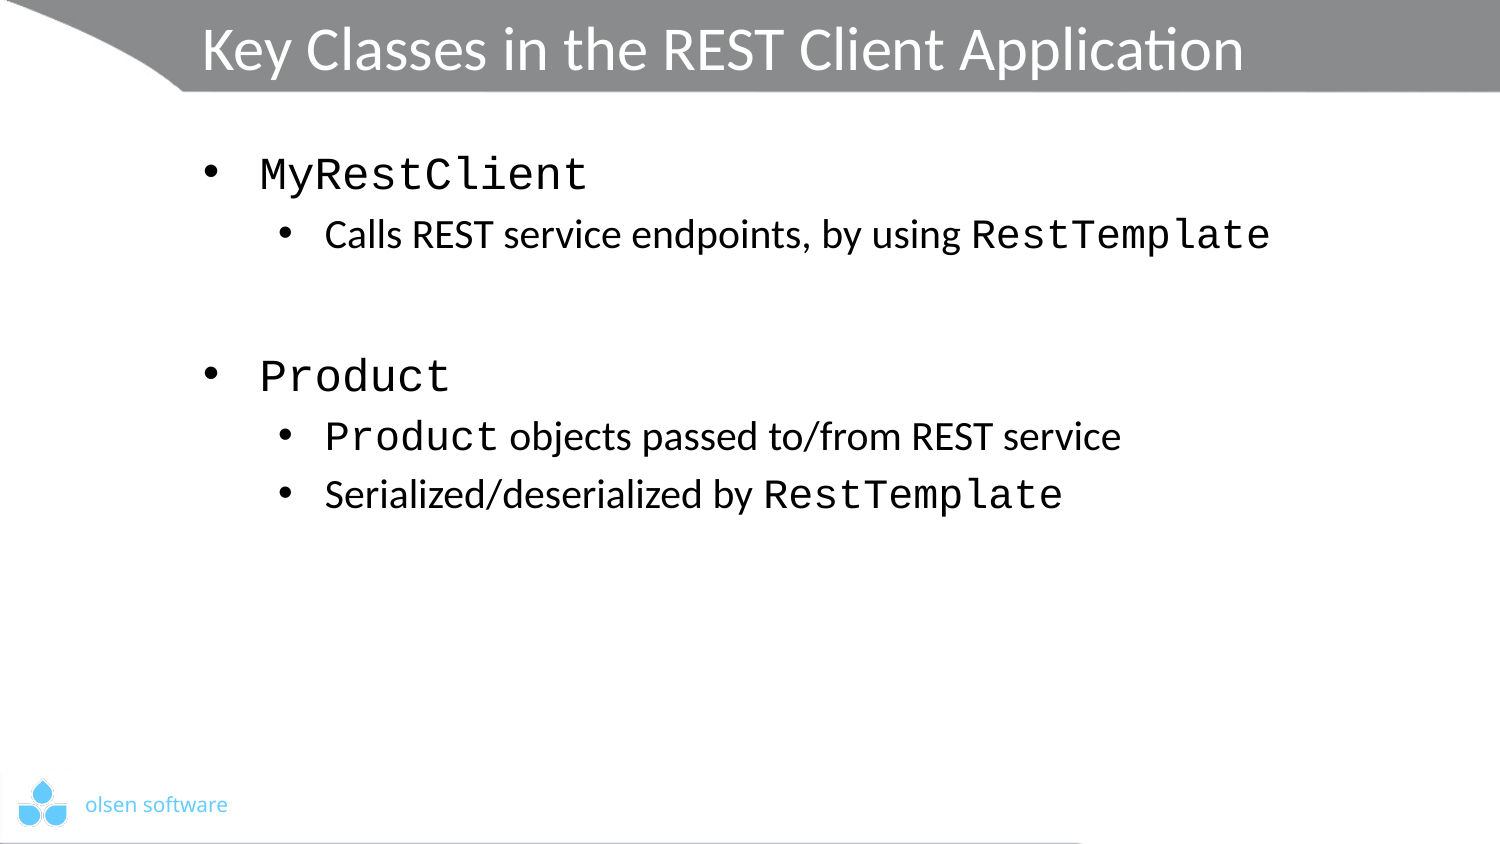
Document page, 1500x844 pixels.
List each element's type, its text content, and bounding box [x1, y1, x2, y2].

list MyRestClient Calls REST service endpoints, by using RestTemplate Product Product objects passed to/from REST service Serialized/deserialized by RestTemplate [188, 135, 1425, 718]
picture [0, 0, 1500, 844]
title Key Classes in the REST Client Application [187, 0, 1426, 93]
